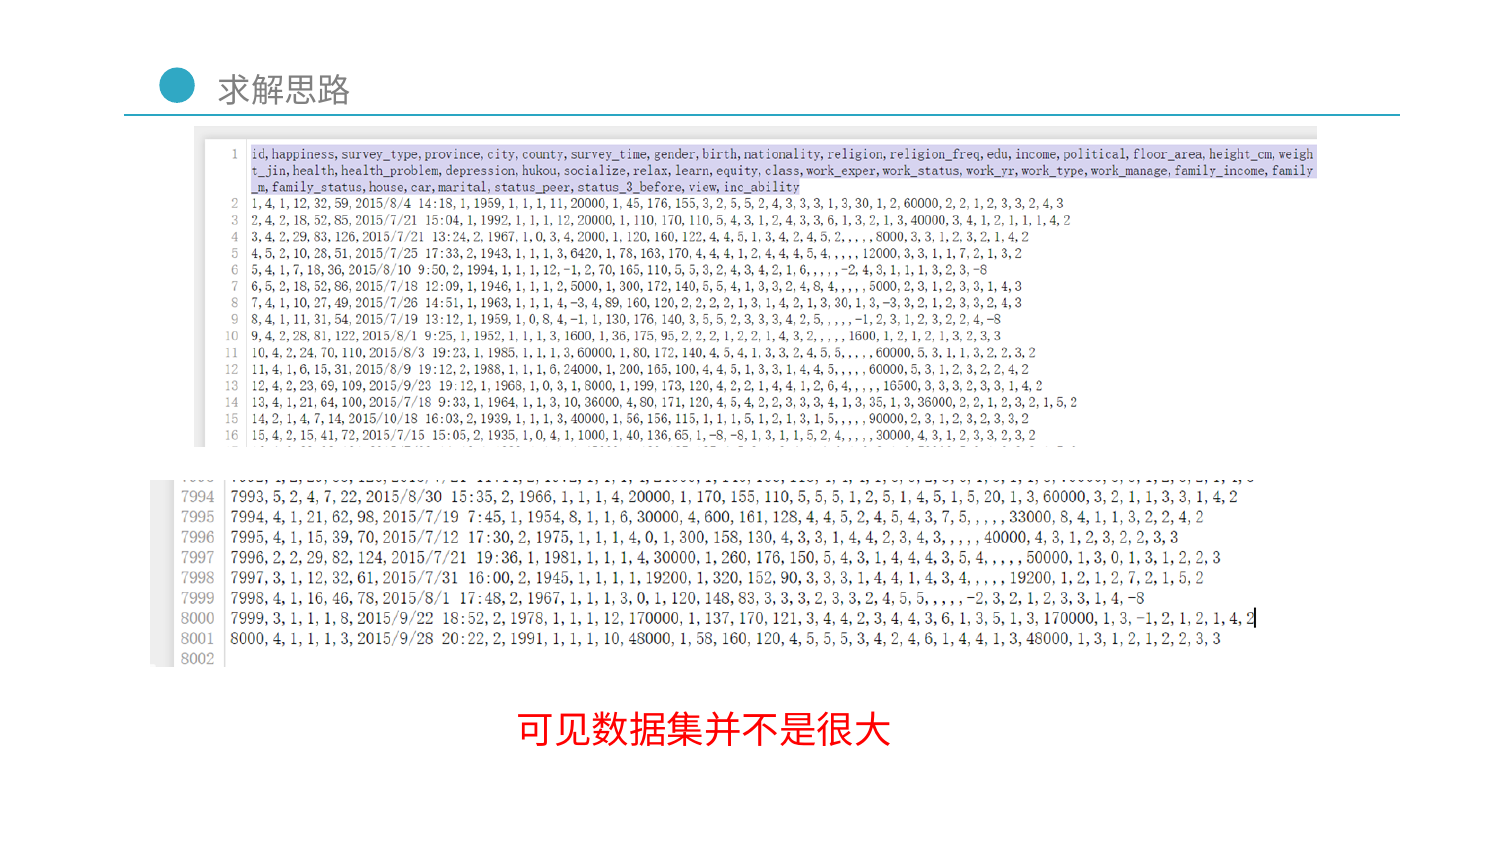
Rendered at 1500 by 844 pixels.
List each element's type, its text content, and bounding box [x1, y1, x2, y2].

picture [150, 480, 1350, 667]
picture [194, 126, 1318, 447]
text_box 可见数据集并不是很大 [501, 698, 999, 759]
